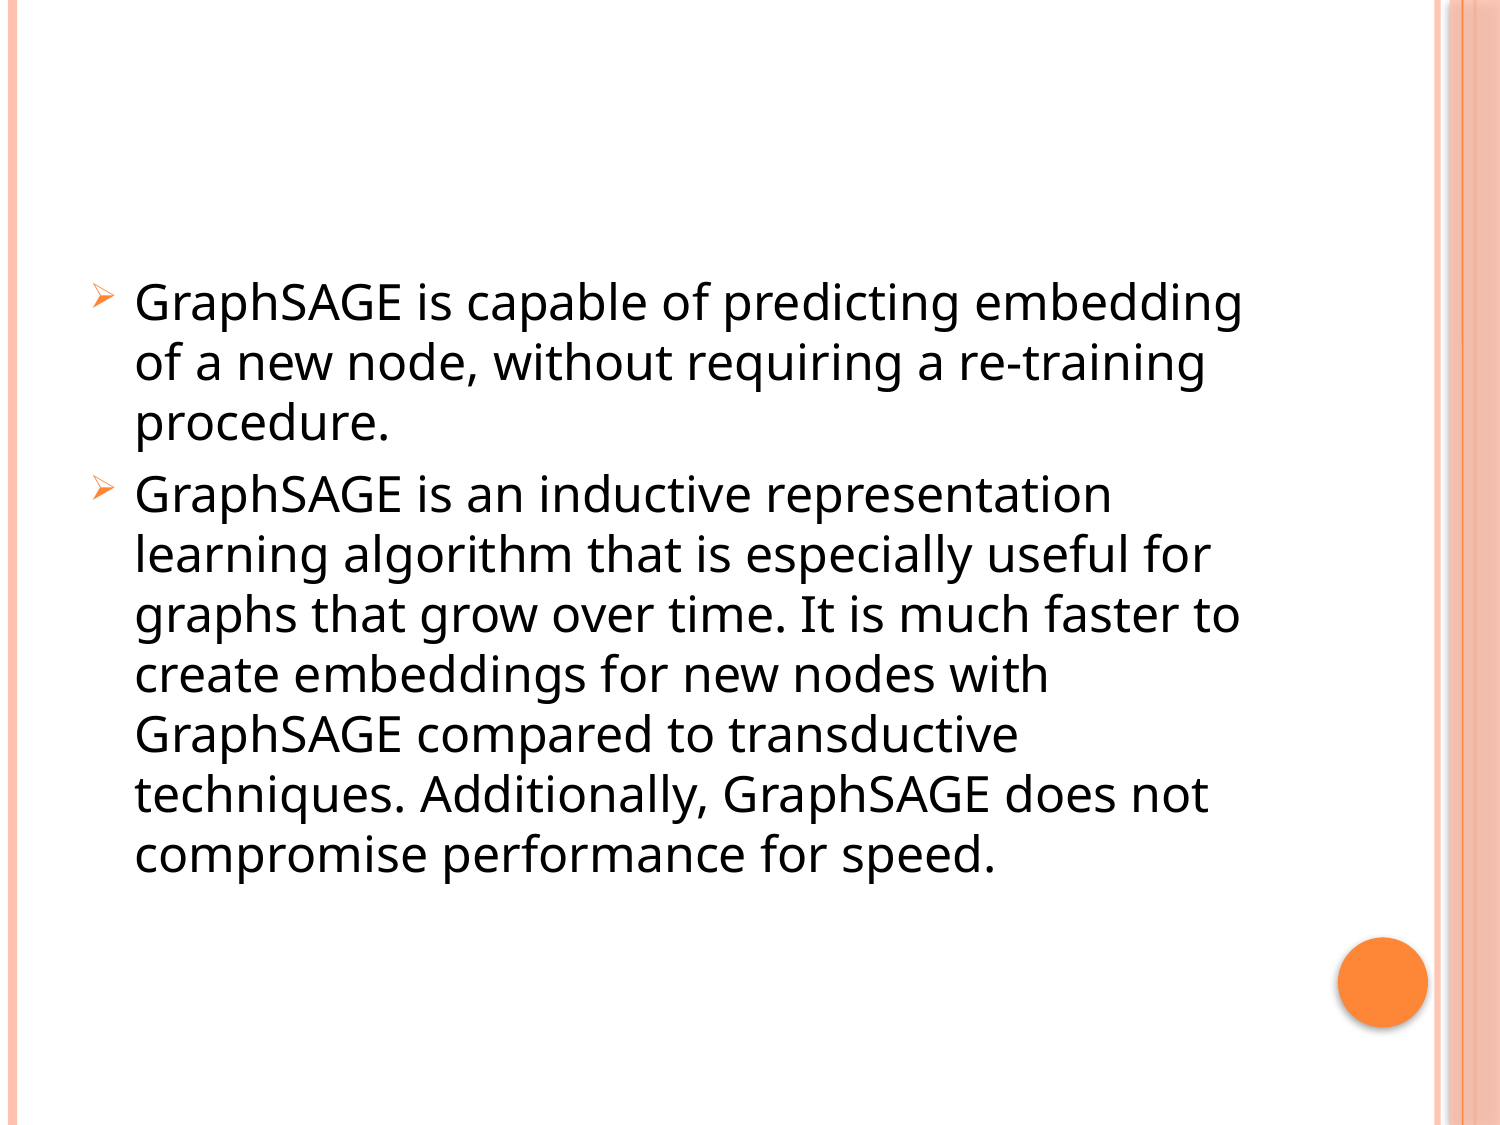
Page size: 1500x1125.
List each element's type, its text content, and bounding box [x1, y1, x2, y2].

list GraphSAGE is capable of predicting embedding of a new node, without requiring a re-training procedure. GraphSAGE is an inductive representation learning algorithm that is especially useful for graphs that grow over time. It is much faster to create embeddings for new nodes with GraphSAGE compared to transductive techniques. Additionally, GraphSAGE does not compromise performance for speed. [75, 262, 1300, 1062]
